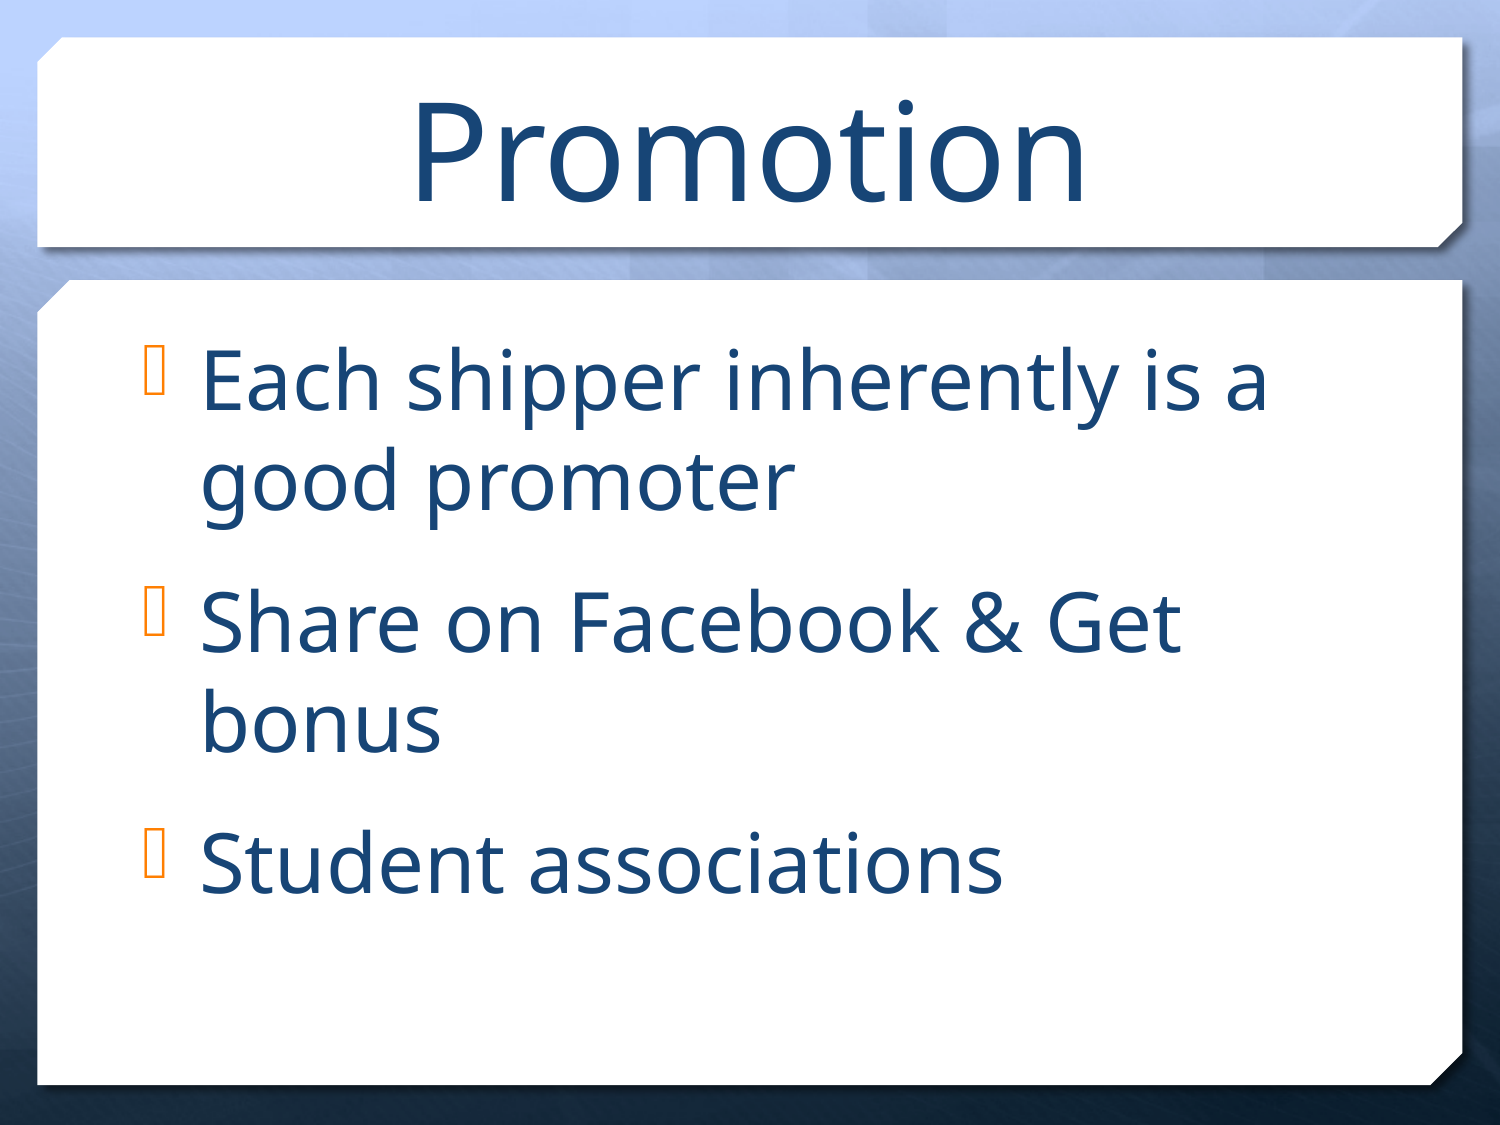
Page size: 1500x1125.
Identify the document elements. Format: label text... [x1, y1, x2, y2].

title Promotion [127, 48, 1372, 236]
list Each shipper inherently is a good promoter Share on Facebook & Get bonus Student associations [127, 319, 1372, 978]
